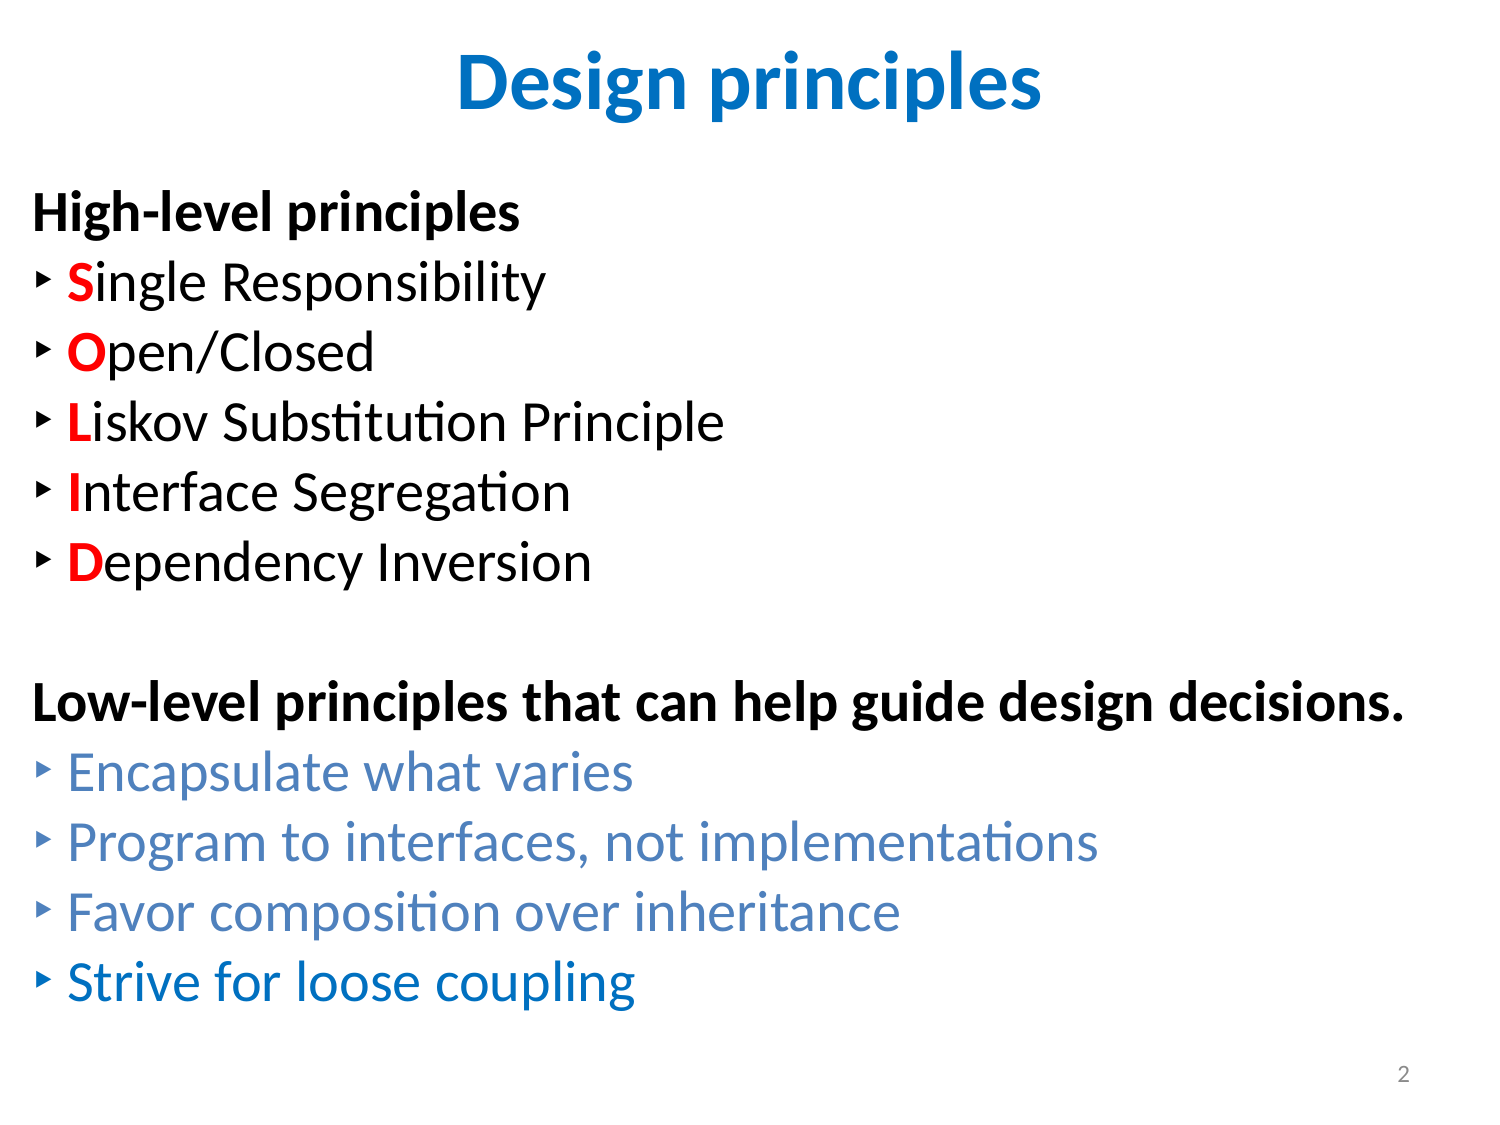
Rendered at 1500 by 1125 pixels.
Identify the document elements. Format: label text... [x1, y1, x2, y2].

text_box High-level principles ‣ Single Responsibility ‣ Open/Closed ‣ Liskov Substitution Principle ‣ Interface Segregation ‣ Dependency Inversion Low-level principles that can help guide design decisions. ‣ Encapsulate what varies ‣ Program to interfaces, not implementations ‣ Favor composition over inheritance ‣ Strive for loose coupling [17, 166, 1459, 1021]
slide_number 2 [1074, 1042, 1425, 1103]
text_box Design principles [0, 19, 1500, 334]
